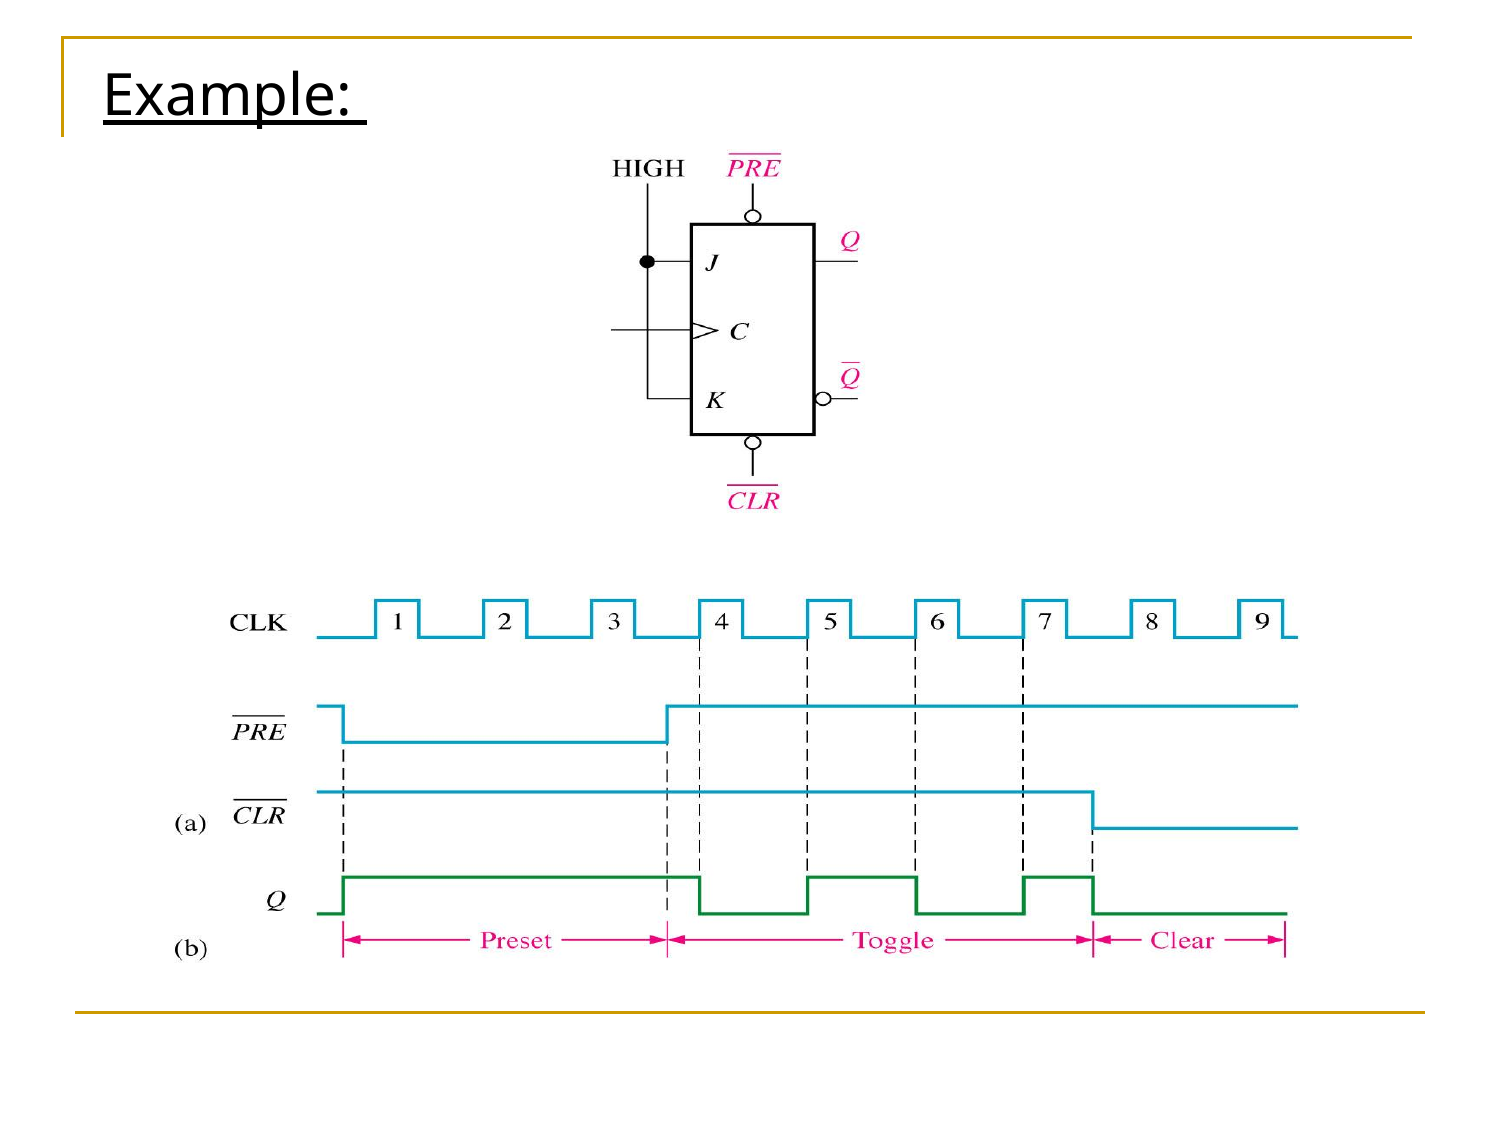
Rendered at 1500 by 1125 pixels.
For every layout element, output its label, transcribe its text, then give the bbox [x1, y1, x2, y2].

picture [174, 149, 1301, 963]
title Example: [87, 50, 1500, 175]
